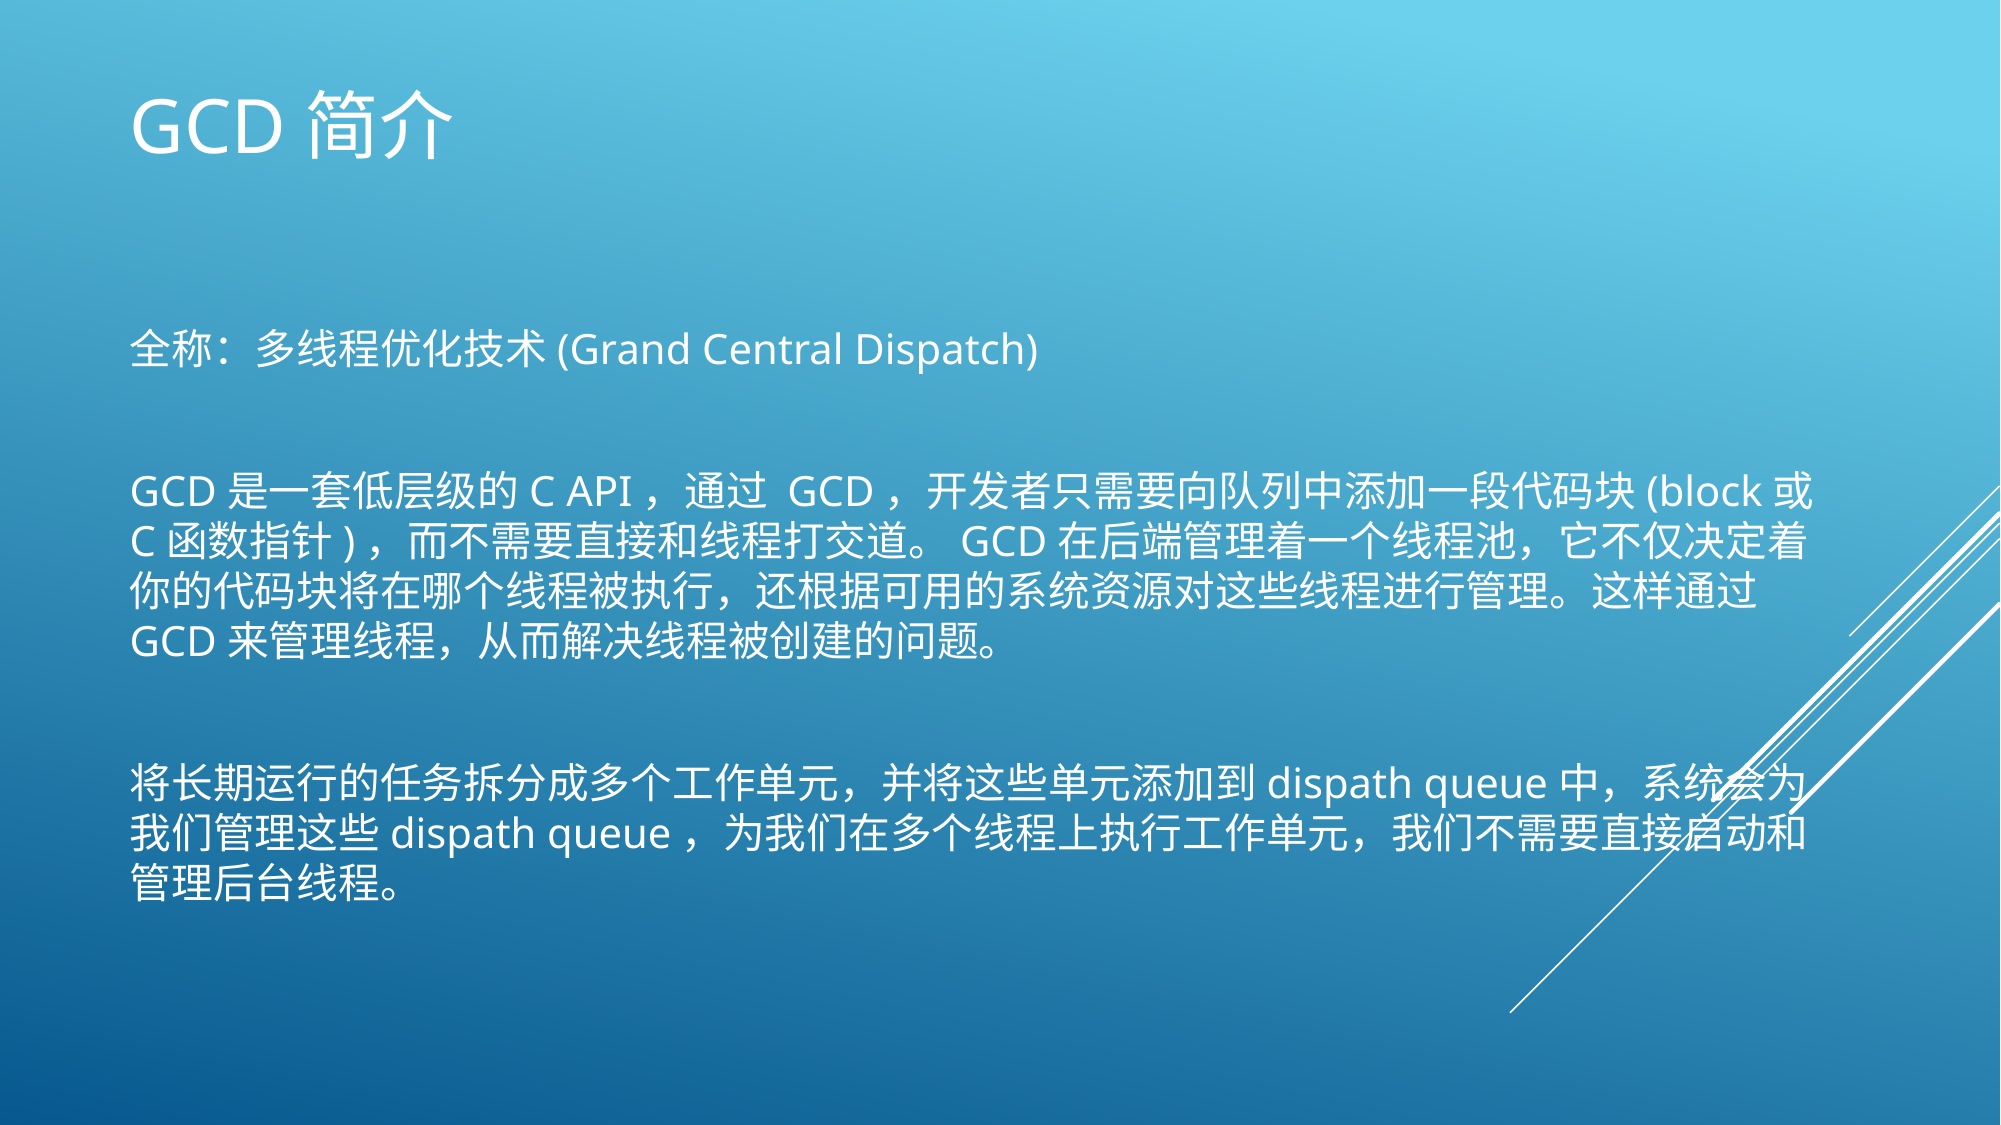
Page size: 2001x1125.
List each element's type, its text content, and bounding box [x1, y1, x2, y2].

list 全称：多线程优化技术(Grand Central Dispatch) GCD是一套低层级的C API，通过 GCD，开发者只需要向队列中添加一段代码块(block或C函数指针)，而不需要直接和线程打交道。GCD在后端管理着一个线程池，它不仅决定着你的代码块将在哪个线程被执行，还根据可用的系统资源对这些线程进行管理。这样通过GCD来管理线程，从而解决线程被创建的问题。 将长期运行的任务拆分成多个工作单元，并将这些单元添加到dispath queue中，系统会为我们管理这些dispath queue，为我们在多个线程上执行工作单元，我们不需要直接启动和管理后台线程。 [114, 247, 1835, 1125]
title GCD简介 [114, 0, 1515, 247]
